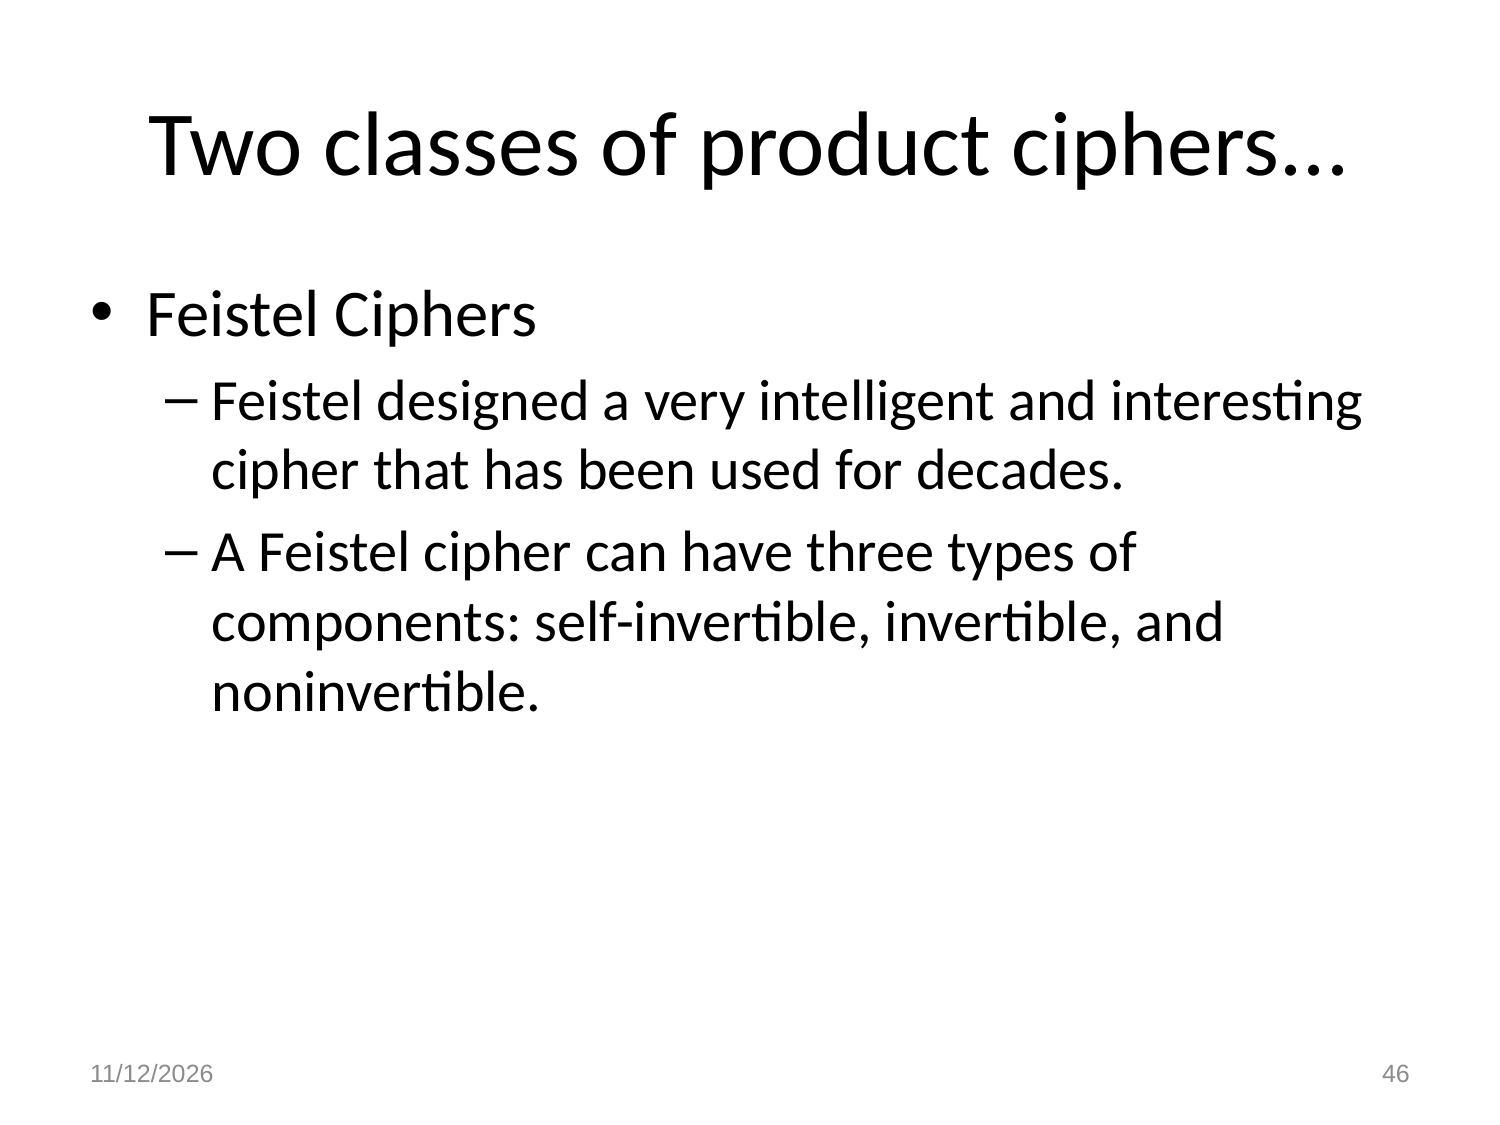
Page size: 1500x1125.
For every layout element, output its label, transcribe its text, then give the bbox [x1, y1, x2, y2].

slide_number 46 [1074, 1042, 1425, 1103]
title Two classes of product ciphers... [75, 45, 1425, 233]
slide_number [75, 1042, 425, 1103]
list Feistel Ciphers Feistel designed a very intelligent and interesting cipher that has been used for decades. A Feistel cipher can have three types of components: self-invertible, invertible, and noninvertible. [75, 262, 1425, 1005]
